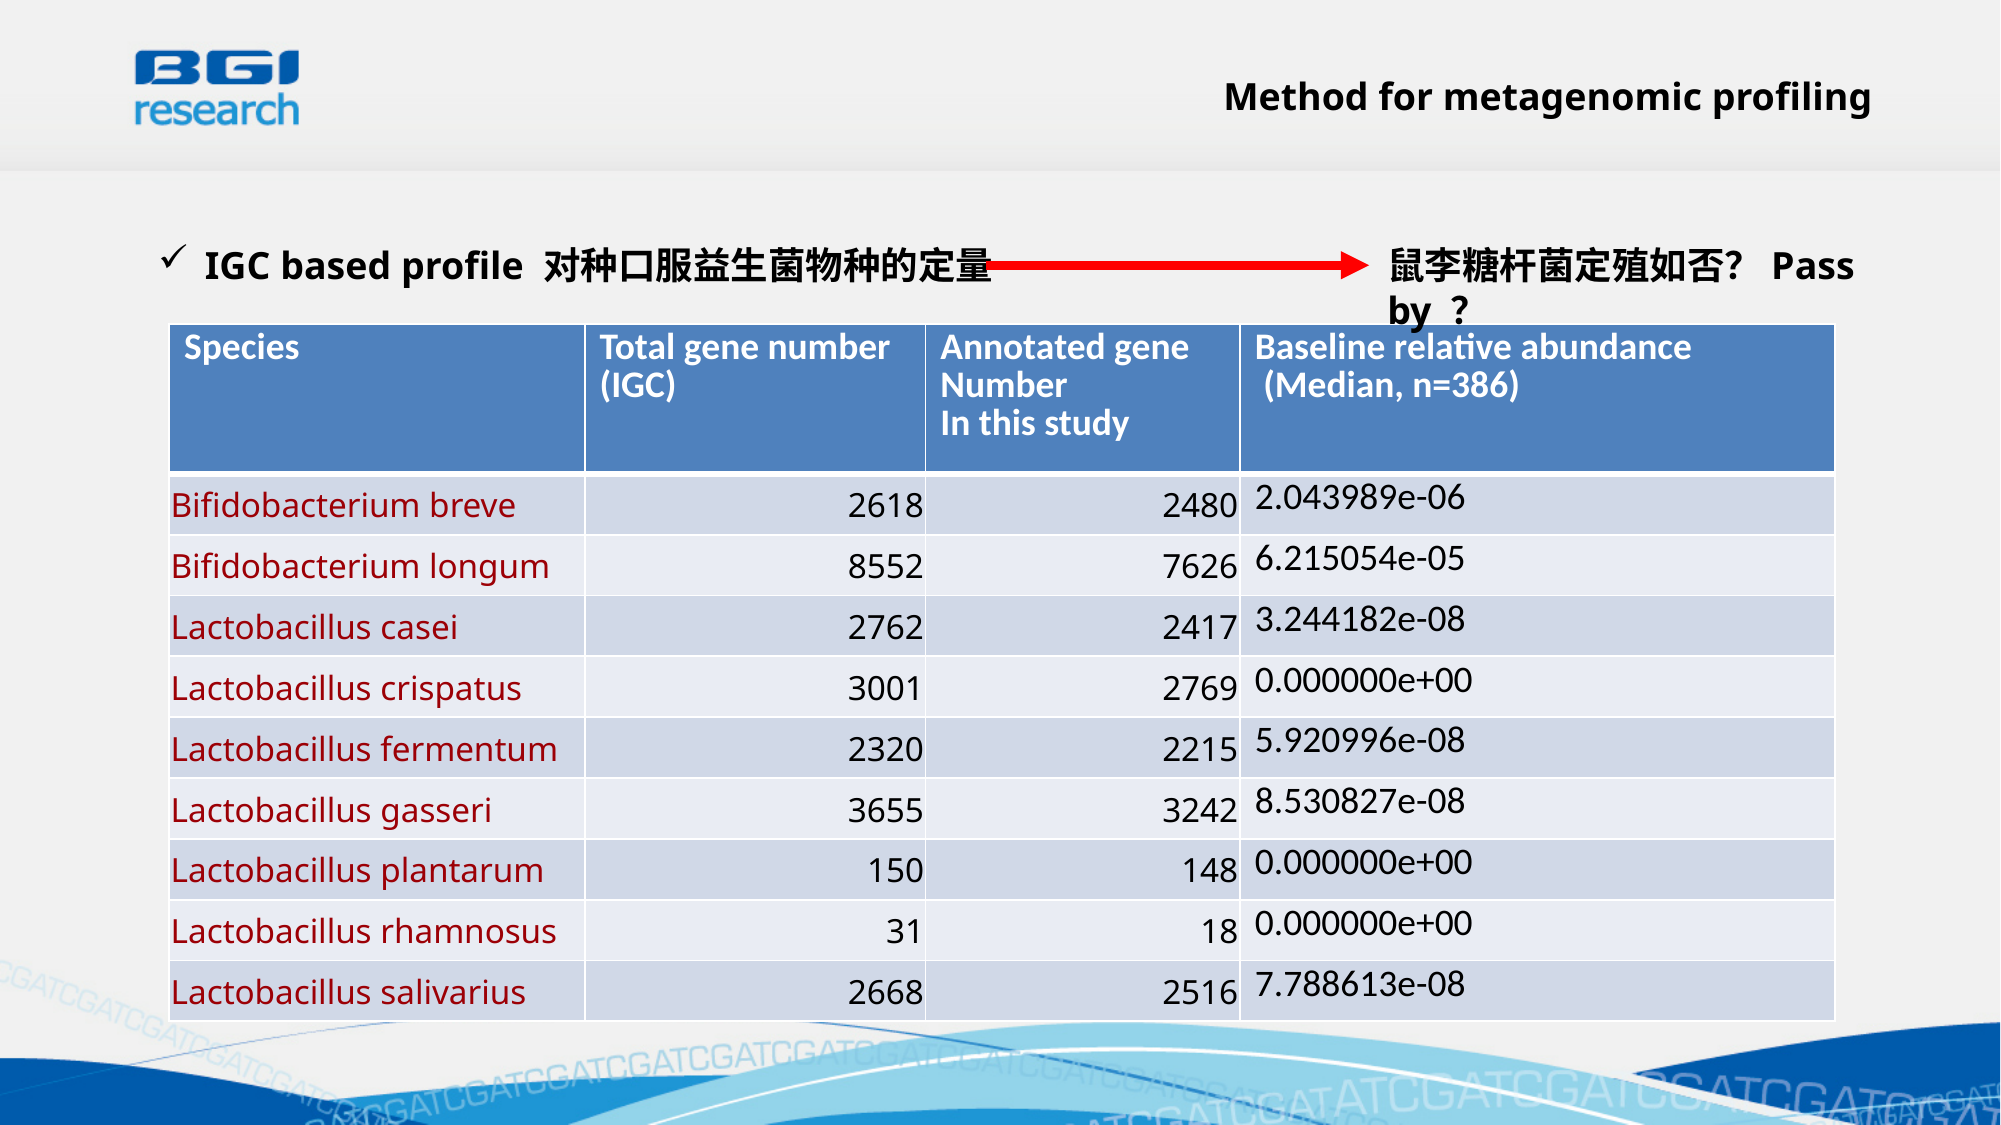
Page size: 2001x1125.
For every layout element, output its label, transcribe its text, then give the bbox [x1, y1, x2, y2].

table_cell 2618 [586, 477, 925, 534]
table_cell 7.788613e-08 [1241, 961, 1834, 1020]
table_header Total gene number (IGC) [586, 325, 925, 471]
table_cell Lactobacillus fermentum [170, 718, 584, 777]
table_cell 3242 [926, 779, 1239, 838]
table_cell 8552 [586, 536, 925, 595]
table_cell Lactobacillus crispatus [170, 657, 584, 716]
table_cell 2.043989e-06 [1241, 477, 1834, 534]
table_header Annotated gene Number In this study [926, 325, 1239, 471]
table_cell 2480 [926, 477, 1239, 534]
table_cell Bifidobacterium breve [170, 477, 584, 534]
table_cell Lactobacillus rhamnosus [170, 901, 584, 960]
table_cell 2668 [586, 961, 925, 1020]
table_cell 6.215054e-05 [1241, 536, 1834, 595]
table_cell 2769 [926, 657, 1239, 716]
table_cell 7626 [926, 536, 1239, 595]
text_box IGC based profile 对种口服益生菌物种的定量 [105, 189, 1106, 295]
table_cell 0.000000e+00 [1241, 840, 1834, 899]
table_cell 18 [926, 901, 1239, 960]
table_header Baseline relative abundance (Median, n=386) [1241, 325, 1834, 471]
table_cell 2516 [926, 961, 1239, 1020]
table_cell 8.530827e-08 [1241, 779, 1834, 838]
table_cell 0.000000e+00 [1241, 901, 1834, 960]
table_cell 150 [586, 840, 925, 899]
table_cell Lactobacillus gasseri [170, 779, 584, 838]
table_cell 2762 [586, 596, 925, 655]
table_cell Lactobacillus casei [170, 596, 584, 655]
table_cell 2215 [926, 718, 1239, 777]
table_cell 3001 [586, 657, 925, 716]
table_header Species [170, 325, 584, 471]
text_box Method for metagenomic profiling [1208, 65, 1893, 126]
picture [0, 0, 2001, 1125]
table_cell 5.920996e-08 [1241, 718, 1834, 777]
table_cell 2320 [586, 718, 925, 777]
table_cell Lactobacillus salivarius [170, 961, 584, 1020]
table_cell 31 [586, 901, 925, 960]
table_cell 3655 [586, 779, 925, 838]
text_box 鼠李糖杆菌定殖如否？Pass by ？ [1335, 235, 1947, 340]
table_cell Bifidobacterium longum [170, 536, 584, 595]
table_cell Lactobacillus plantarum [170, 840, 584, 899]
table_cell 148 [926, 840, 1239, 899]
table_cell 2417 [926, 596, 1239, 655]
table_cell 0.000000e+00 [1241, 657, 1834, 716]
table_cell 3.244182e-08 [1241, 596, 1834, 655]
